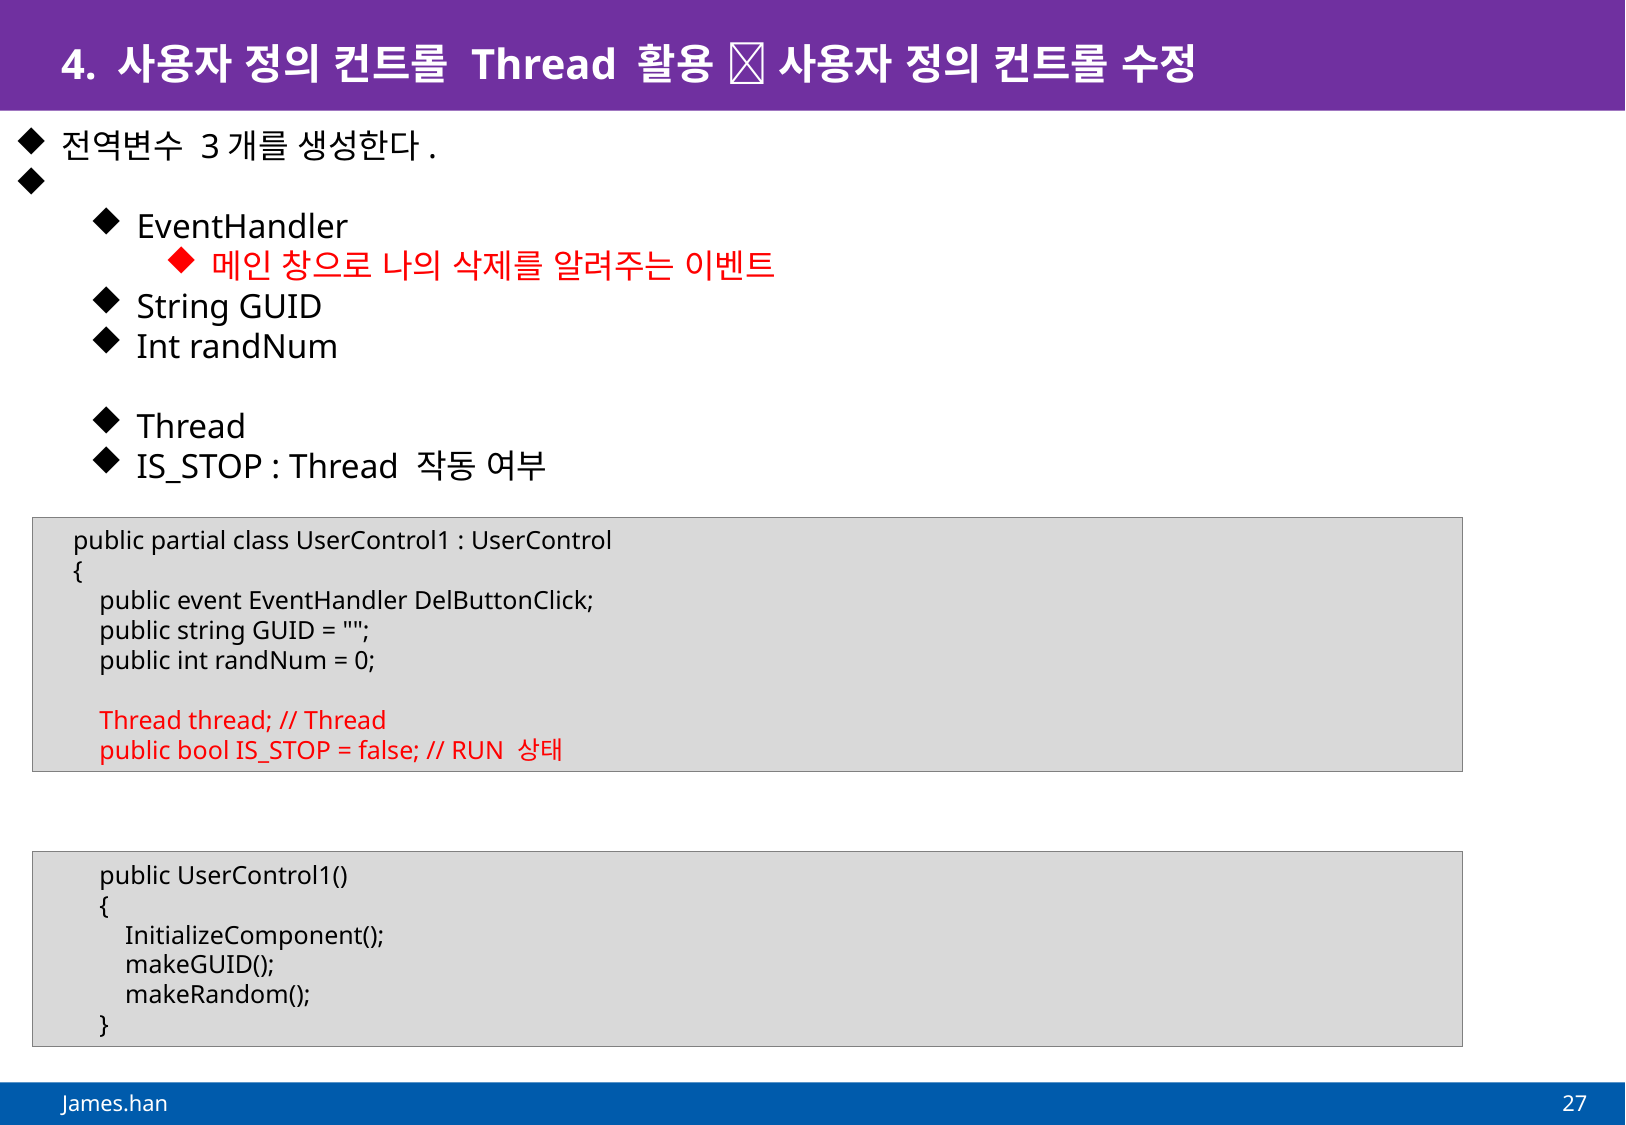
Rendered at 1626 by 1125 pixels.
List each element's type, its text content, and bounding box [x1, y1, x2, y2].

text_box public partial class UserControl1 : UserControl { public event EventHandler DelButtonClick; public string GUID = ""; public int randNum = 0; Thread thread; // Thread public bool IS_STOP = false; // RUN 상태 [32, 517, 1463, 772]
text_box public UserControl1() { InitializeComponent(); makeGUID(); makeRandom(); } [32, 851, 1463, 1047]
slide_number 27 [1375, 1086, 1603, 1123]
text_box 전역변수 3개를 생성한다. EventHandler 메인 창으로 나의 삭제를 알려주는 이벤트 String GUID Int randNum Thread IS_STOP : Thread 작동 여부 [0, 117, 1625, 1086]
title 4. 사용자 정의 컨트롤 Thread 활용  사용자 정의 컨트롤 수정 [46, 37, 1581, 95]
